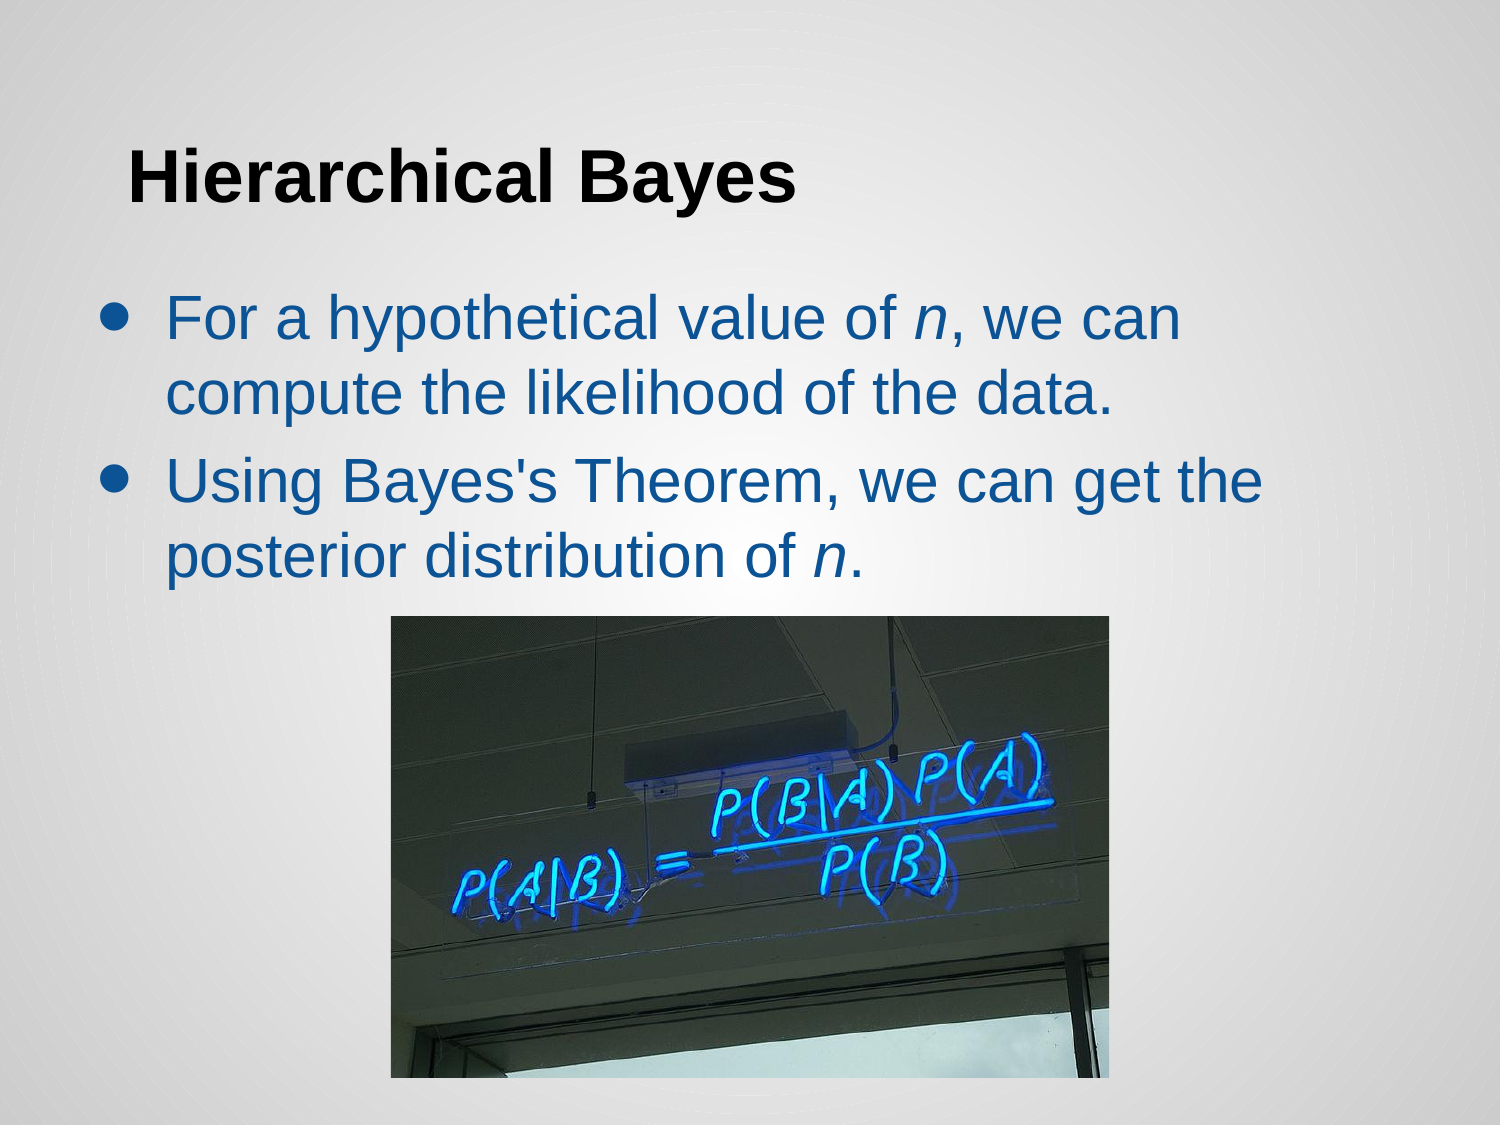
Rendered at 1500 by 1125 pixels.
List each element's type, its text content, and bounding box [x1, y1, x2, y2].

title Hierarchical Bayes [75, 45, 1425, 233]
text_box [390, 616, 1110, 1078]
list For a hypothetical value of n, we can compute the likelihood of the data. Using Bayes's Theorem, we can get the posterior distribution of n. [75, 262, 1425, 1078]
